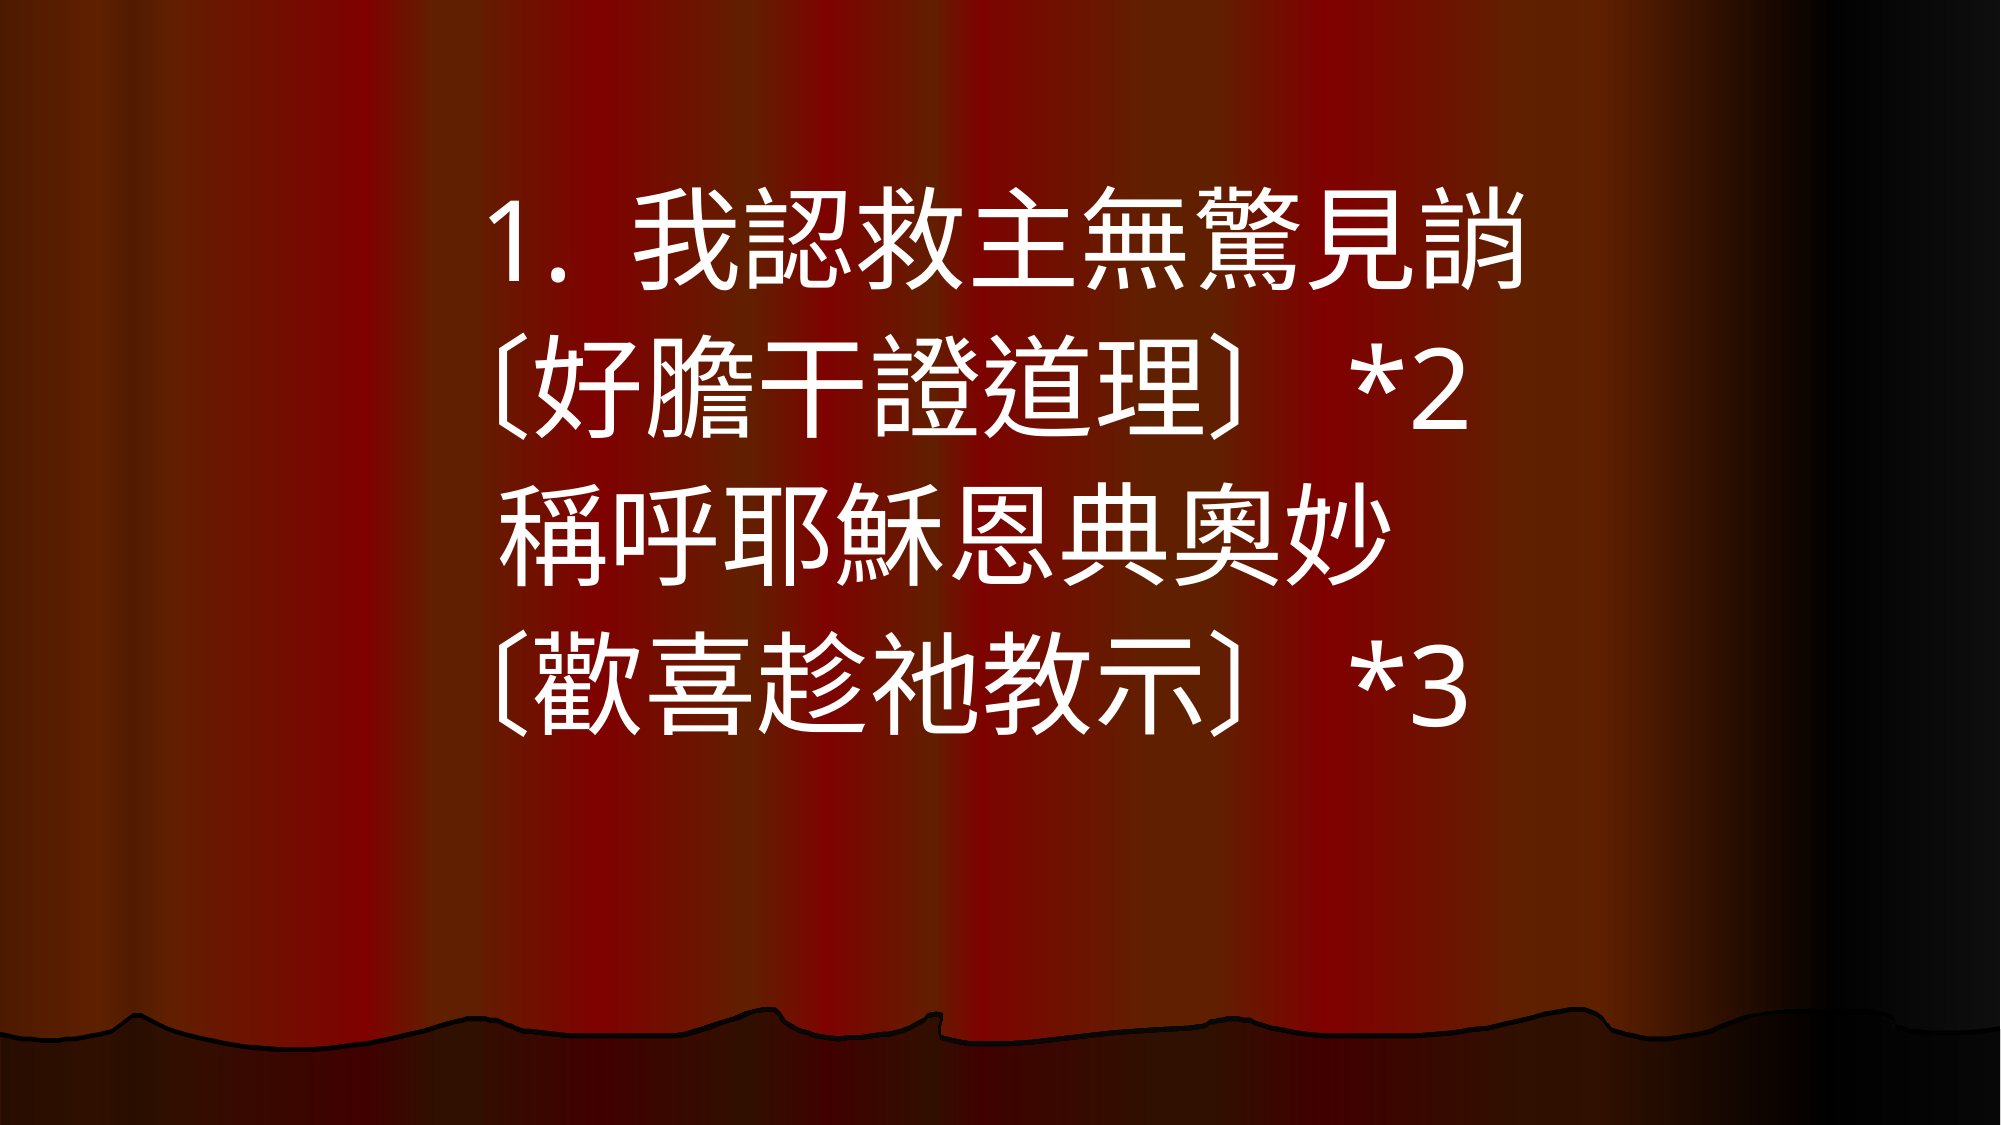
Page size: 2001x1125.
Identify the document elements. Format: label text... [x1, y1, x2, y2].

list 1. 我認救主無驚見誚 〔好膽干證道理〕*2 稱呼耶穌恩典奧妙 〔歡喜趁祂教示〕*3 [0, 61, 2000, 856]
